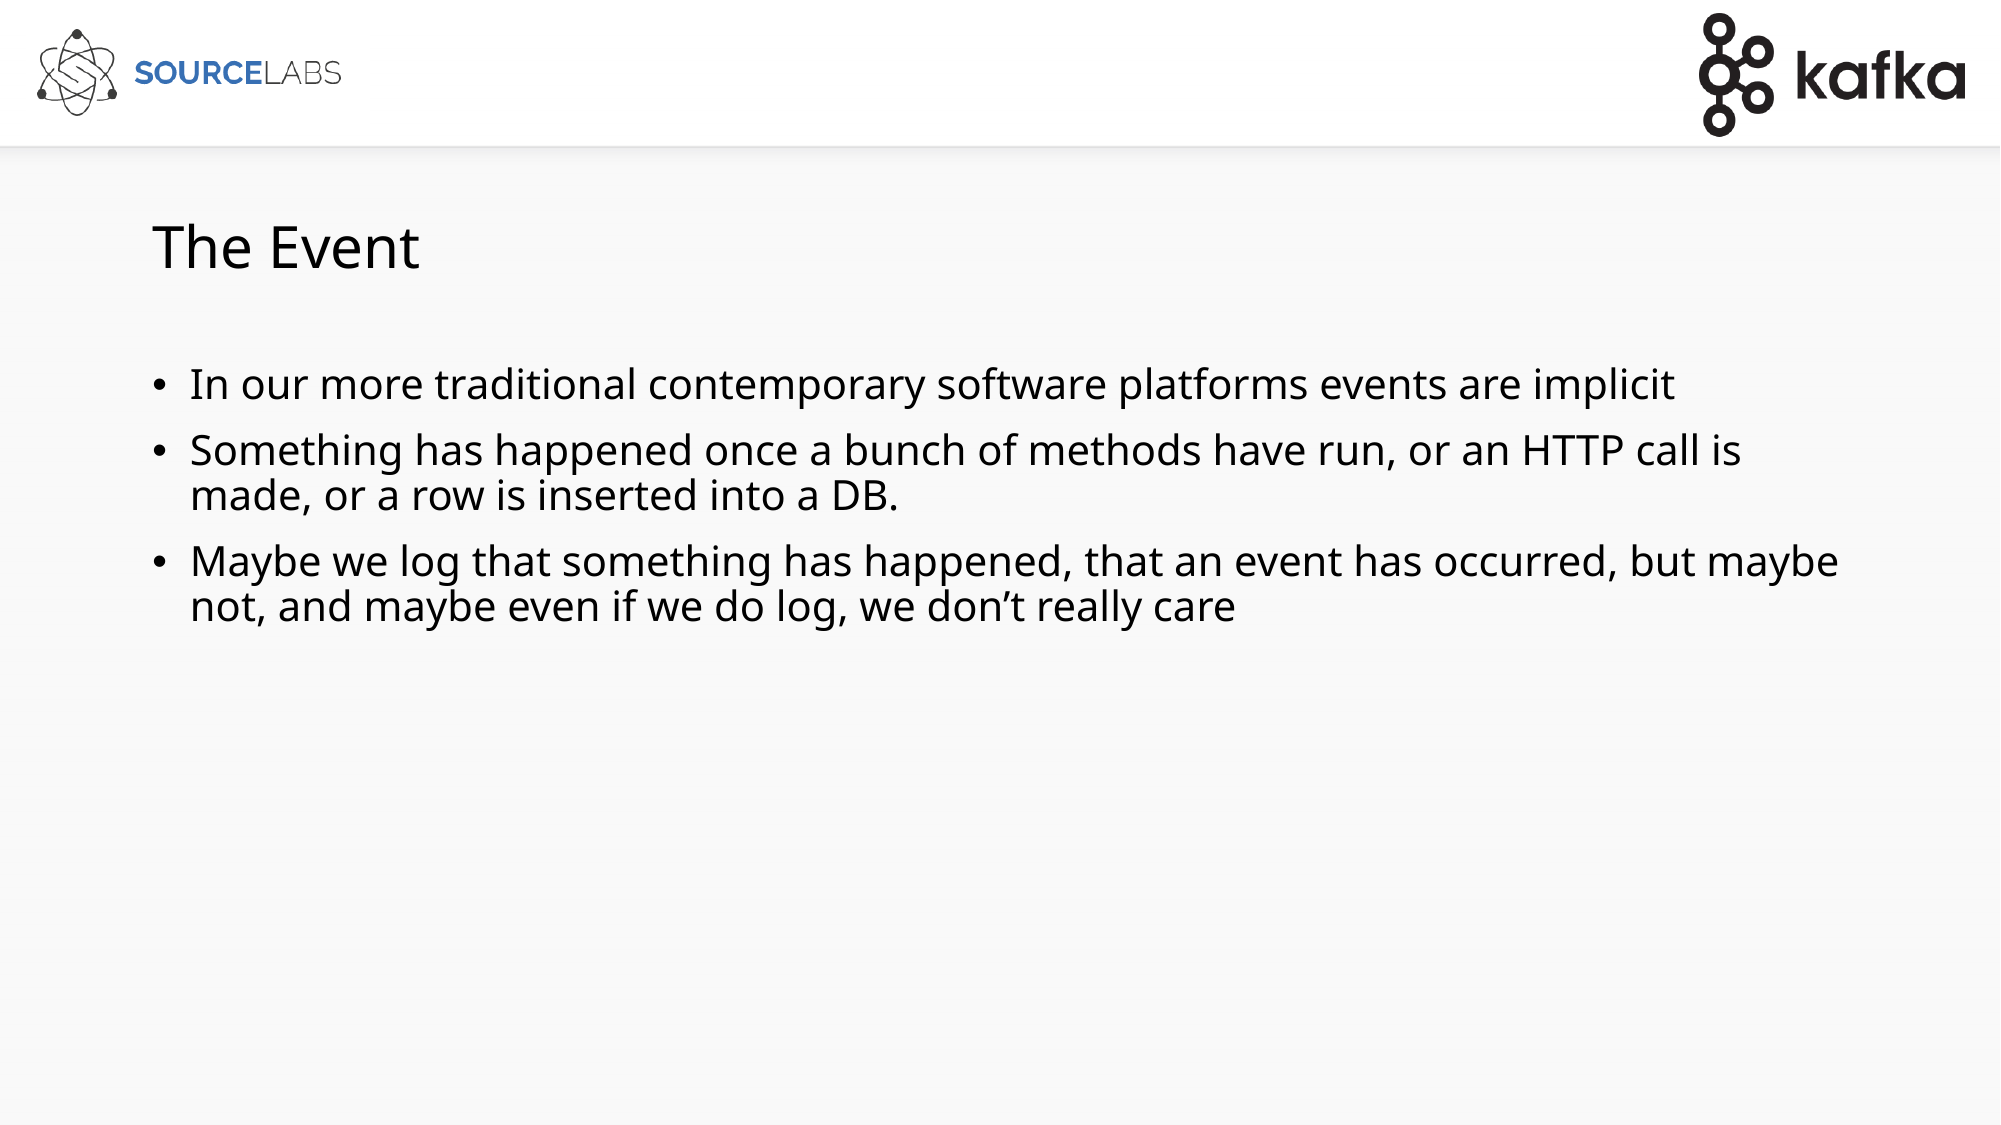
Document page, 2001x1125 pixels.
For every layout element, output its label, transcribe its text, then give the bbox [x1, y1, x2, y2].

picture [0, 3, 2000, 1125]
title The Event [137, 161, 1863, 337]
list In our more traditional contemporary software platforms events are implicit Something has happened once a bunch of methods have run, or an HTTP call is made, or a row is inserted into a DB. Maybe we log that something has happened, that an event has occurred, but maybe not, and maybe even if we do log, we don’t really care [137, 356, 1863, 1033]
